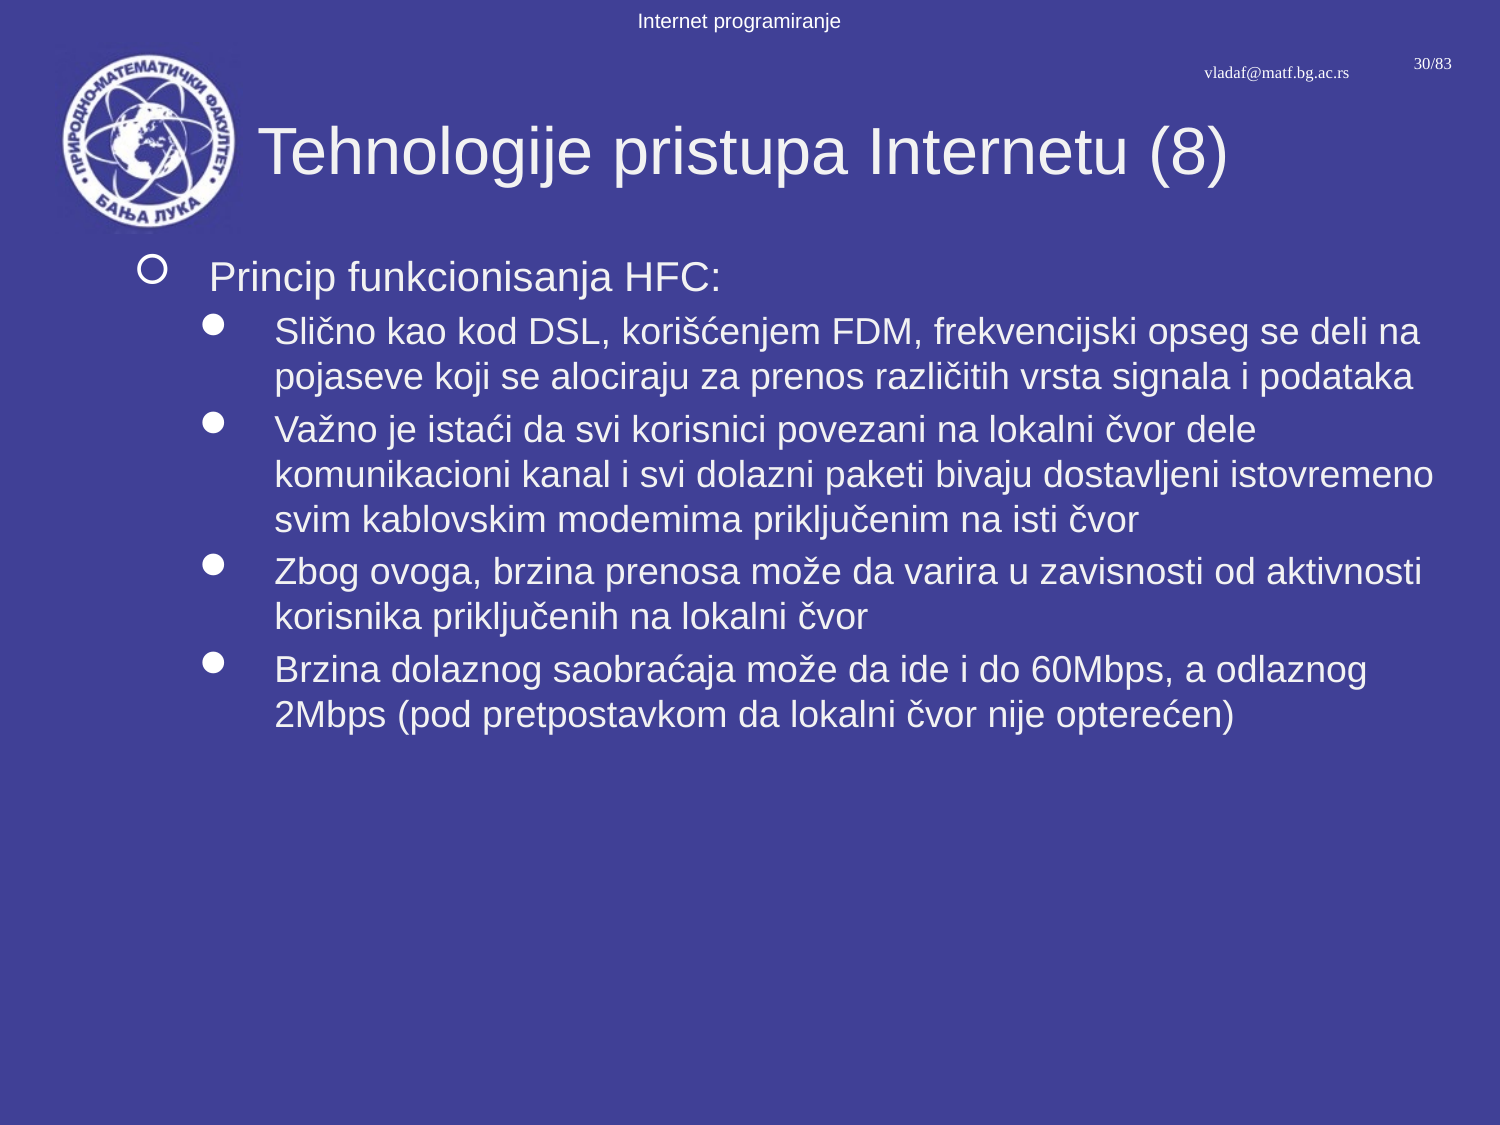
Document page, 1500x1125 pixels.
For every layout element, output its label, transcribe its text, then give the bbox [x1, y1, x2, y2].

picture [55, 42, 243, 234]
title Tehnologije pristupa Internetu (8) [242, 54, 1388, 242]
list Princip funkcionisanja HFC: Slično kao kod DSL, korišćenjem FDM, frekvencijski opseg se deli na pojaseve koji se alociraju za prenos različitih vrsta signala i podataka Važno je istaći da svi korisnici povezani na lokalni čvor dele komunikacioni kanal i svi dolazni paketi bivaju dostavljeni istovremeno svim kablovskim modemima priključenim na isti čvor Zbog ovoga, brzina prenosa može da varira u zavisnosti od aktivnosti korisnika priključenih na lokalni čvor Brzina dolaznog saobraćaja može da ide i do 60Mbps, a odlaznog 2Mbps (pod pretpostavkom da lokalni čvor nije opterećen) [53, 242, 1483, 598]
